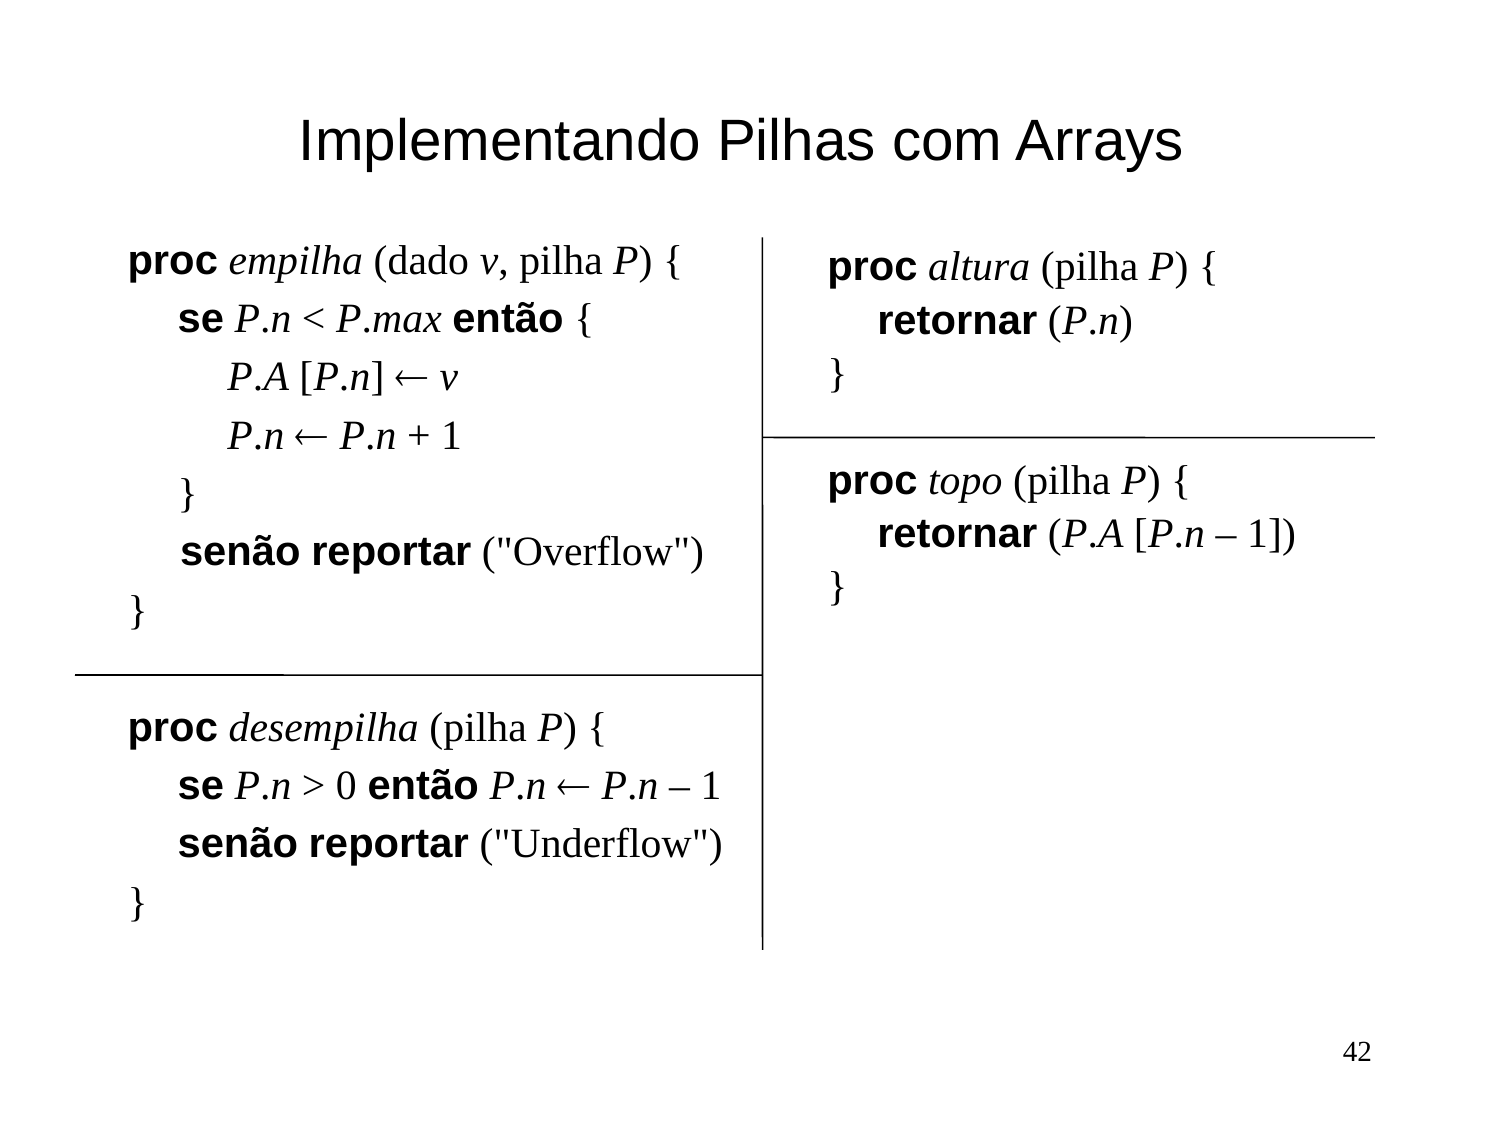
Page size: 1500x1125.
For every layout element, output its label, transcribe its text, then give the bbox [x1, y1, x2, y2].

list proc empilha (dado v, pilha P) { se P.n < P.max então { P.A [P.n] ¬ v P.n ¬ P.n + 1 } senão reportar ("Overflow") } proc desempilha (pilha P) { se P.n > 0 então P.n ¬ P.n – 1 senão reportar ("Underflow") } [112, 676, 750, 1038]
list proc empilha (dado v, pilha P) { se P.n < P.max então { P.A [P.n] ¬ v P.n ¬ P.n + 1 } senão reportar ("Overflow") } proc desempilha (pilha P) { se P.n > 0 então P.n ¬ P.n – 1 senão reportar ("Underflow") } [112, 224, 750, 675]
text_box proc altura (pilha P) { retornar (P.n) } proc topo (pilha P) { retornar (P.A [P.n – 1]) } [812, 237, 1450, 875]
title Implementando Pilhas com Arrays [112, 99, 1388, 175]
slide_number 42 [1074, 1025, 1388, 1100]
